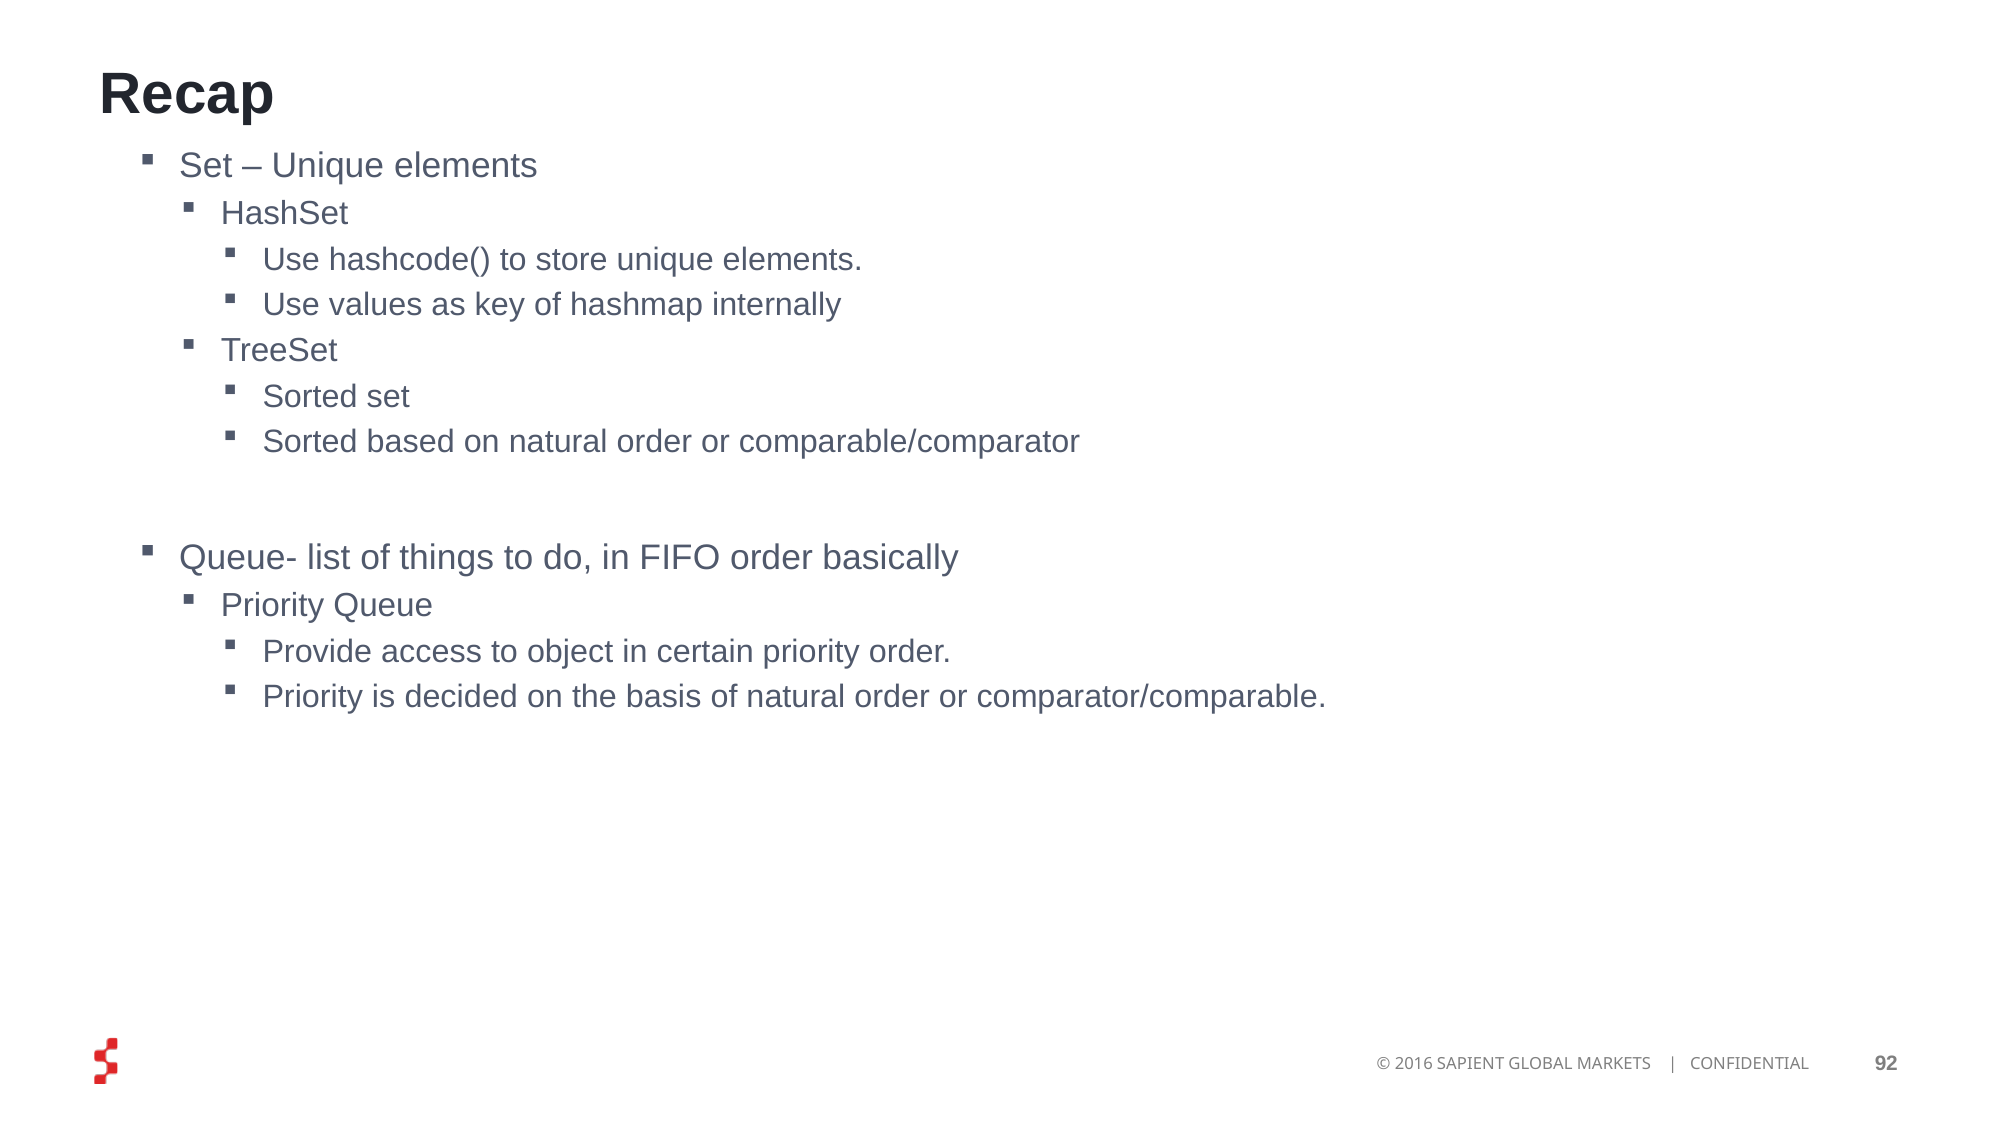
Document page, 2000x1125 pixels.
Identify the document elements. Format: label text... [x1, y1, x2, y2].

title Recap [99, 47, 1900, 121]
list Set – Unique elements HashSet Use hashcode() to store unique elements. Use values as key of hashmap internally TreeSet Sorted set Sorted based on natural order or comparable/comparator Queue- list of things to do, in FIFO order basically Priority Queue Provide access to object in certain priority order. Priority is decided on the basis of natural order or comparator/comparable. [99, 142, 1900, 968]
